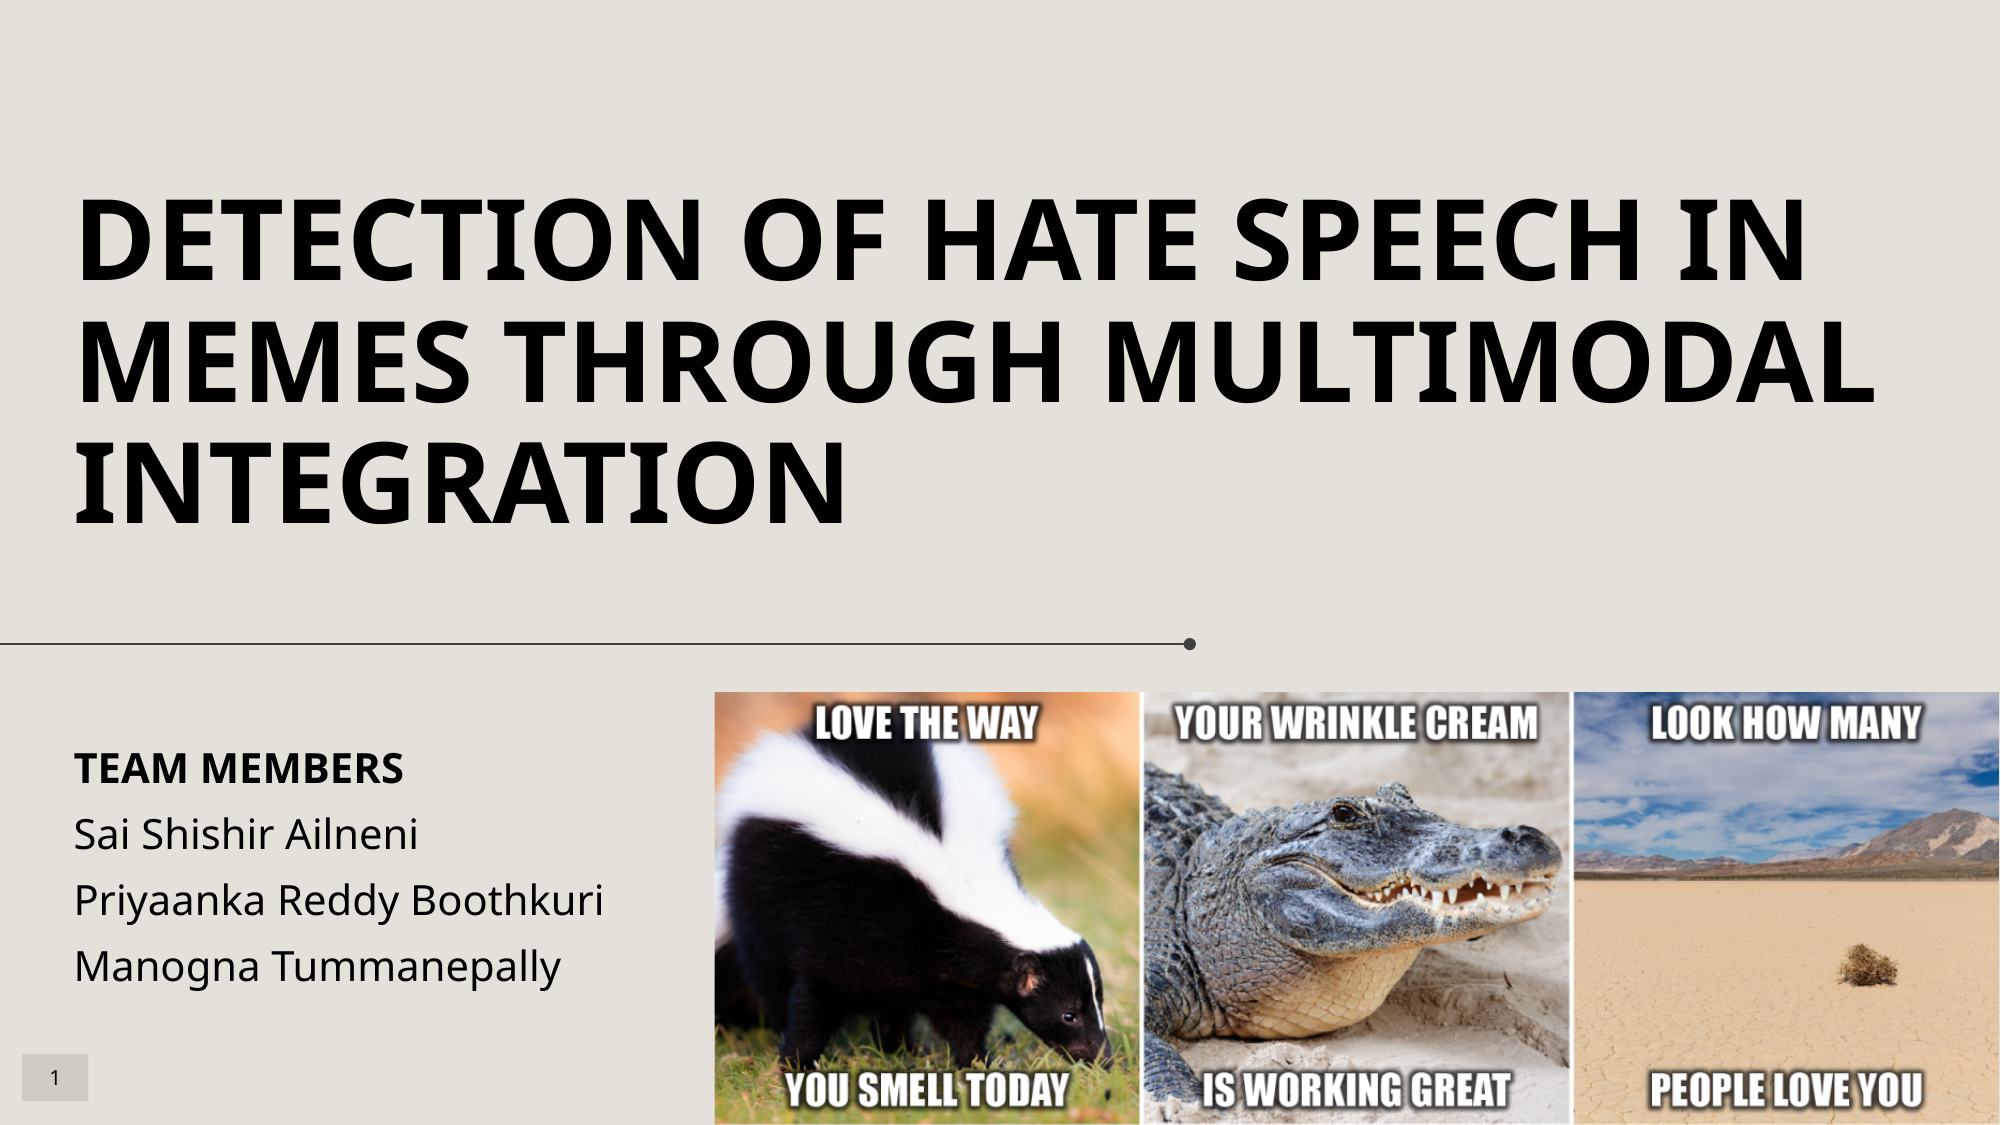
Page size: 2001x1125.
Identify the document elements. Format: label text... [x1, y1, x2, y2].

title DETECTION OF HATE SPEECH IN MEMES THROUGH MULTIMODAL INTEGRATION [58, 259, 1957, 473]
subtitle TEAM MEMBERS Sai Shishir Ailneni Priyaanka Reddy Boothkuri Manogna Tummanepally [58, 740, 714, 842]
text_box 1 [22, 1054, 89, 1101]
picture [714, 692, 2000, 1125]
